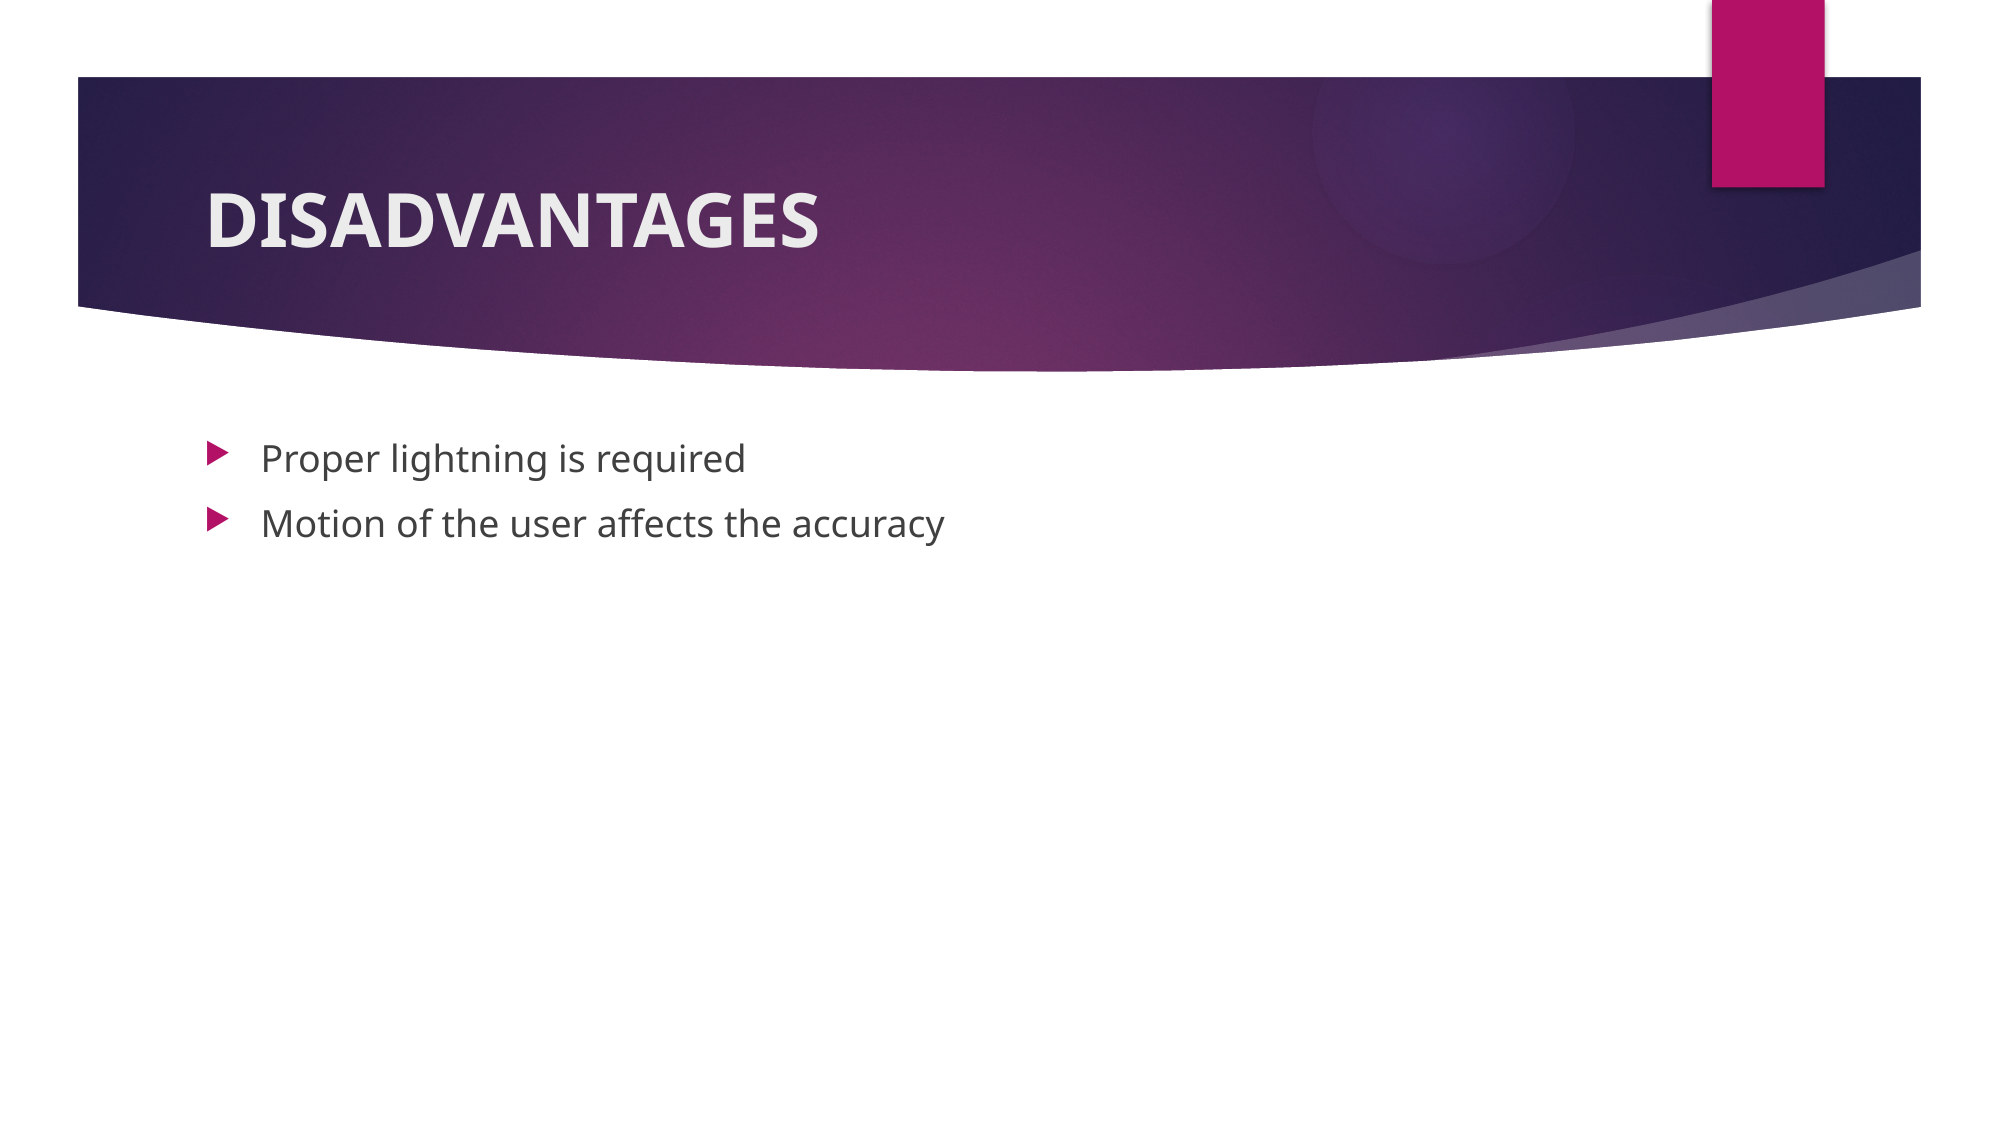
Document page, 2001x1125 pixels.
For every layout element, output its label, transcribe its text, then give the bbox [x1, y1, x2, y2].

list Proper lightning is required Motion of the user affects the accuracy [189, 427, 1638, 988]
title DISADVANTAGES [189, 159, 1627, 276]
